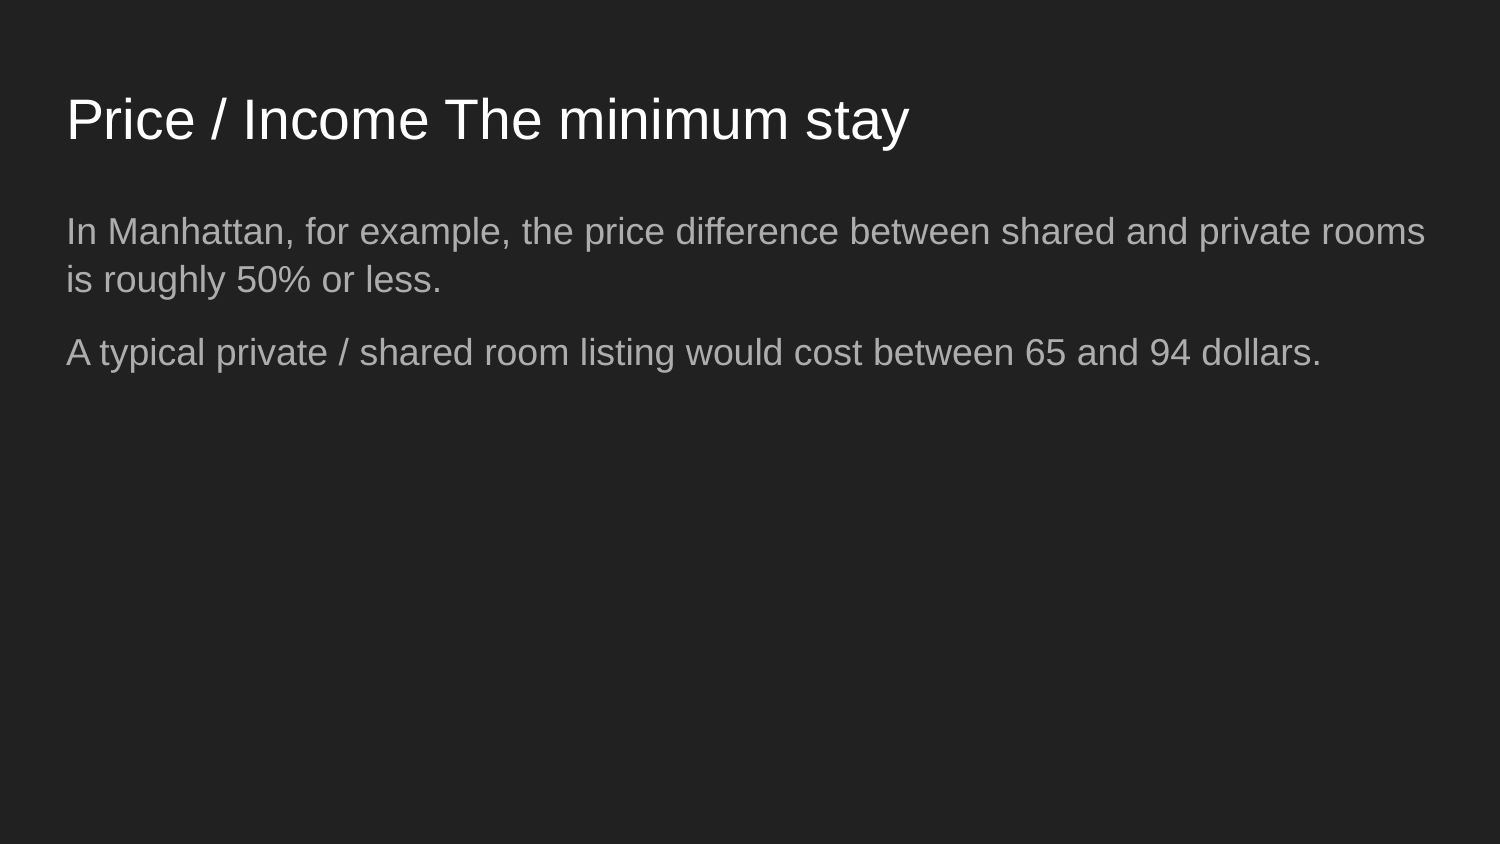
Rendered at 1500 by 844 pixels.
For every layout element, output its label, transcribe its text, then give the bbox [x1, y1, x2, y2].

list In Manhattan, for example, the price difference between shared and private rooms is roughly 50% or less. A typical private / shared room listing would cost between 65 and 94 dollars. [51, 189, 1449, 750]
title Price / Income The minimum stay [51, 72, 1449, 167]
